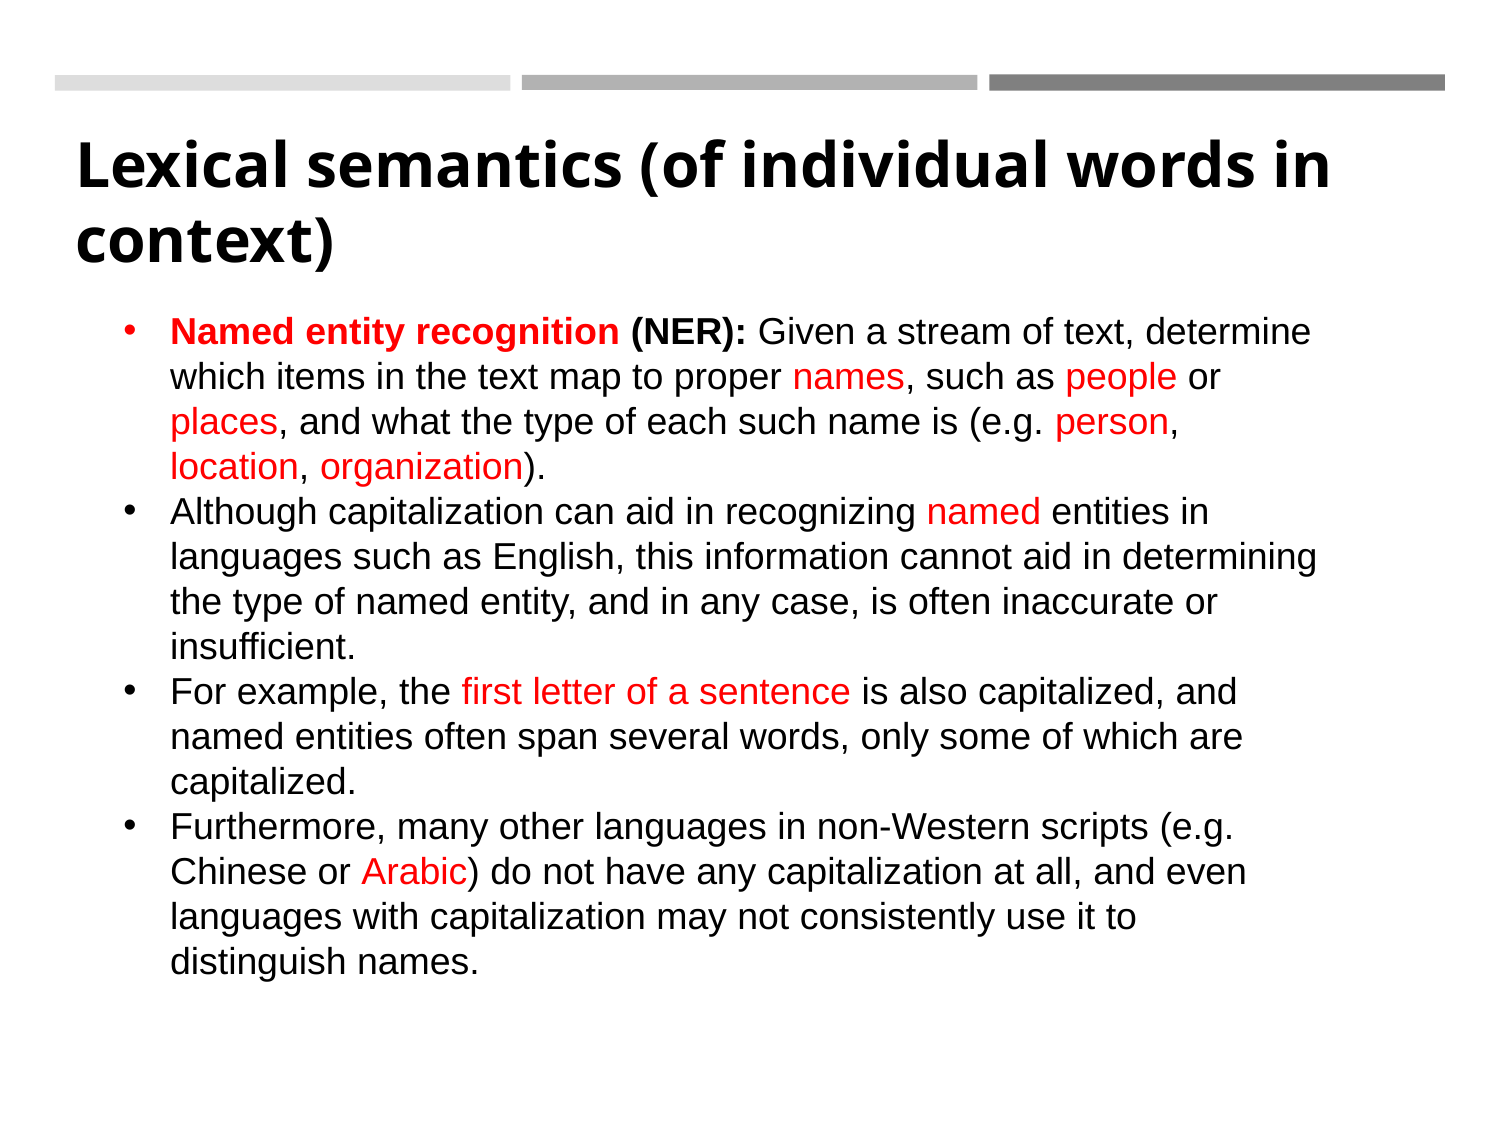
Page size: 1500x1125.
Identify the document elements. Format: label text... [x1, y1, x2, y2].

text_box Named entity recognition (NER): Given a stream of text, determine which items in the text map to proper names, such as people or places, and what the type of each such name is (e.g. person, location, organization). Although capitalization can aid in recognizing named entities in languages such as English, this information cannot aid in determining the type of named entity, and in any case, is often inaccurate or insufficient. For example, the first letter of a sentence is also capitalized, and named entities often span several words, only some of which are capitalized. Furthermore, many other languages in non-Western scripts (e.g. Chinese or Arabic) do not have any capitalization at all, and even languages with capitalization may not consistently use it to distinguish names. [108, 299, 1334, 990]
title Lexical semantics (of individual words in context) [75, 125, 1338, 353]
